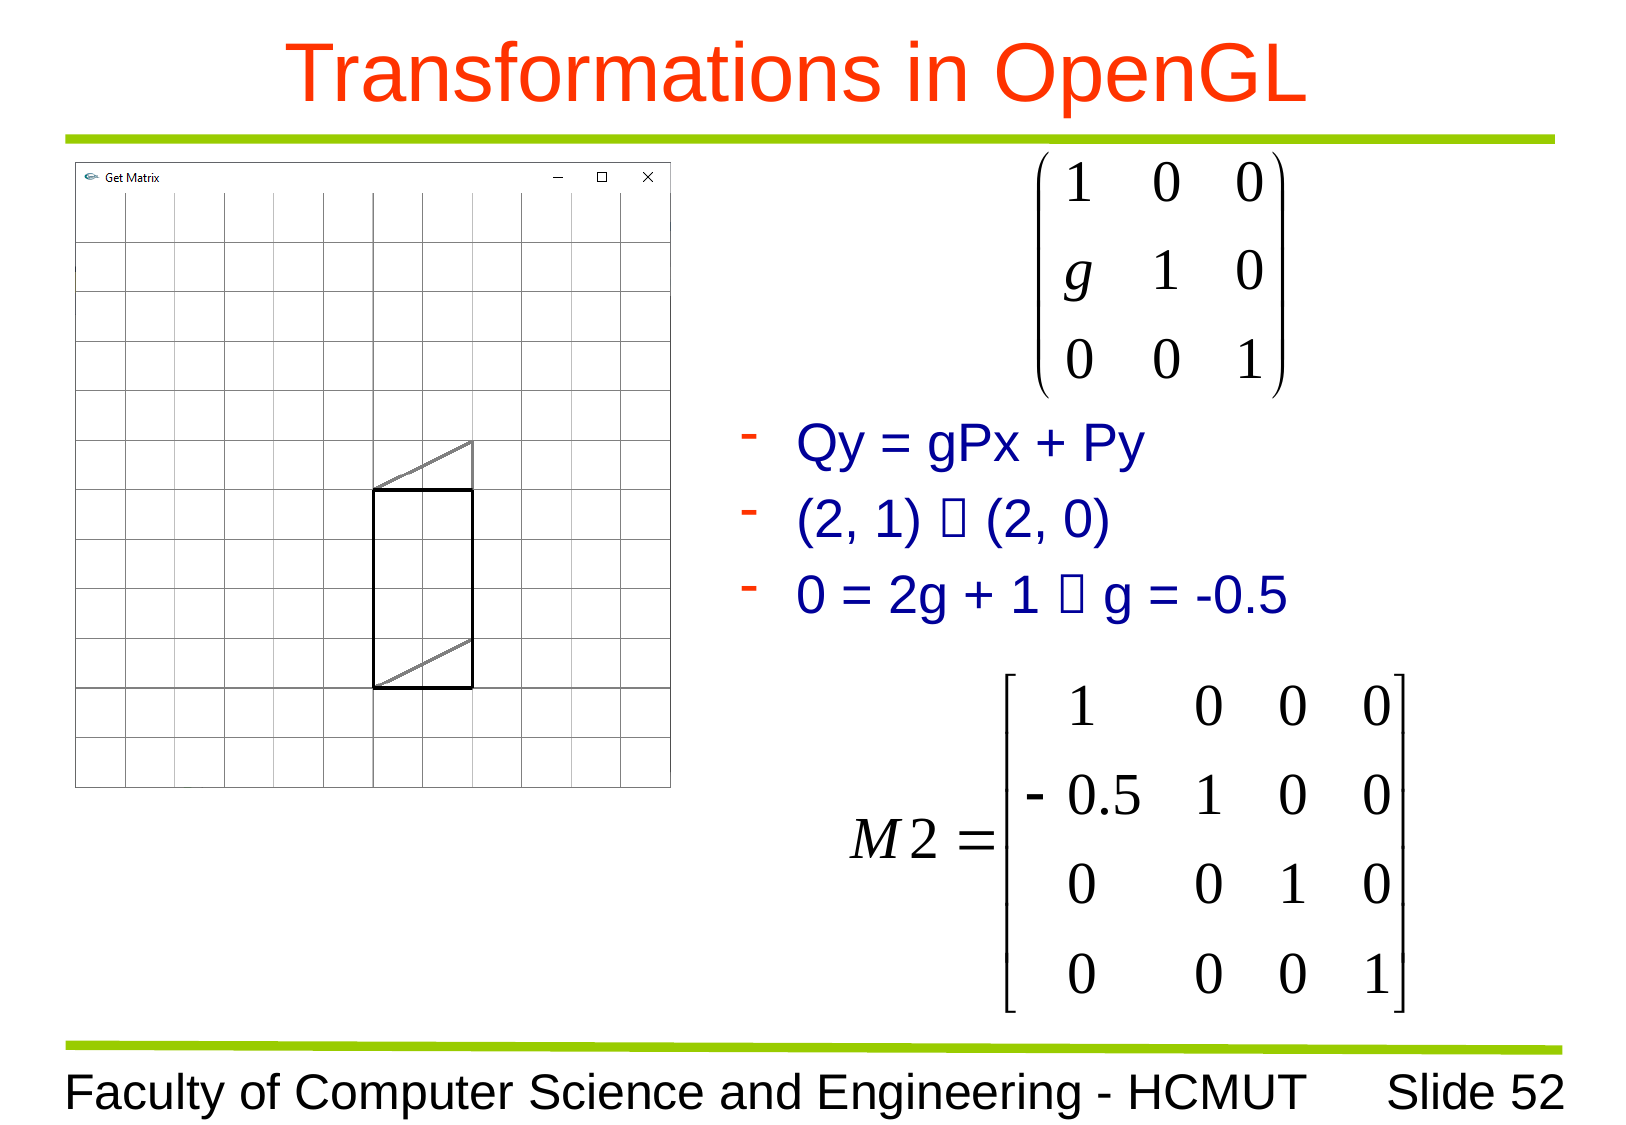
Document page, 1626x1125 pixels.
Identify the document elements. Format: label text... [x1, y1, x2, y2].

picture [74, 162, 671, 788]
list Qy = gPx + Py (2, 1)  (2, 0) 0 = 2g + 1  g = -0.5 [725, 399, 1519, 643]
title Transformations in OpenGL [50, 15, 1544, 121]
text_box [837, 662, 1433, 1026]
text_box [1024, 137, 1301, 413]
